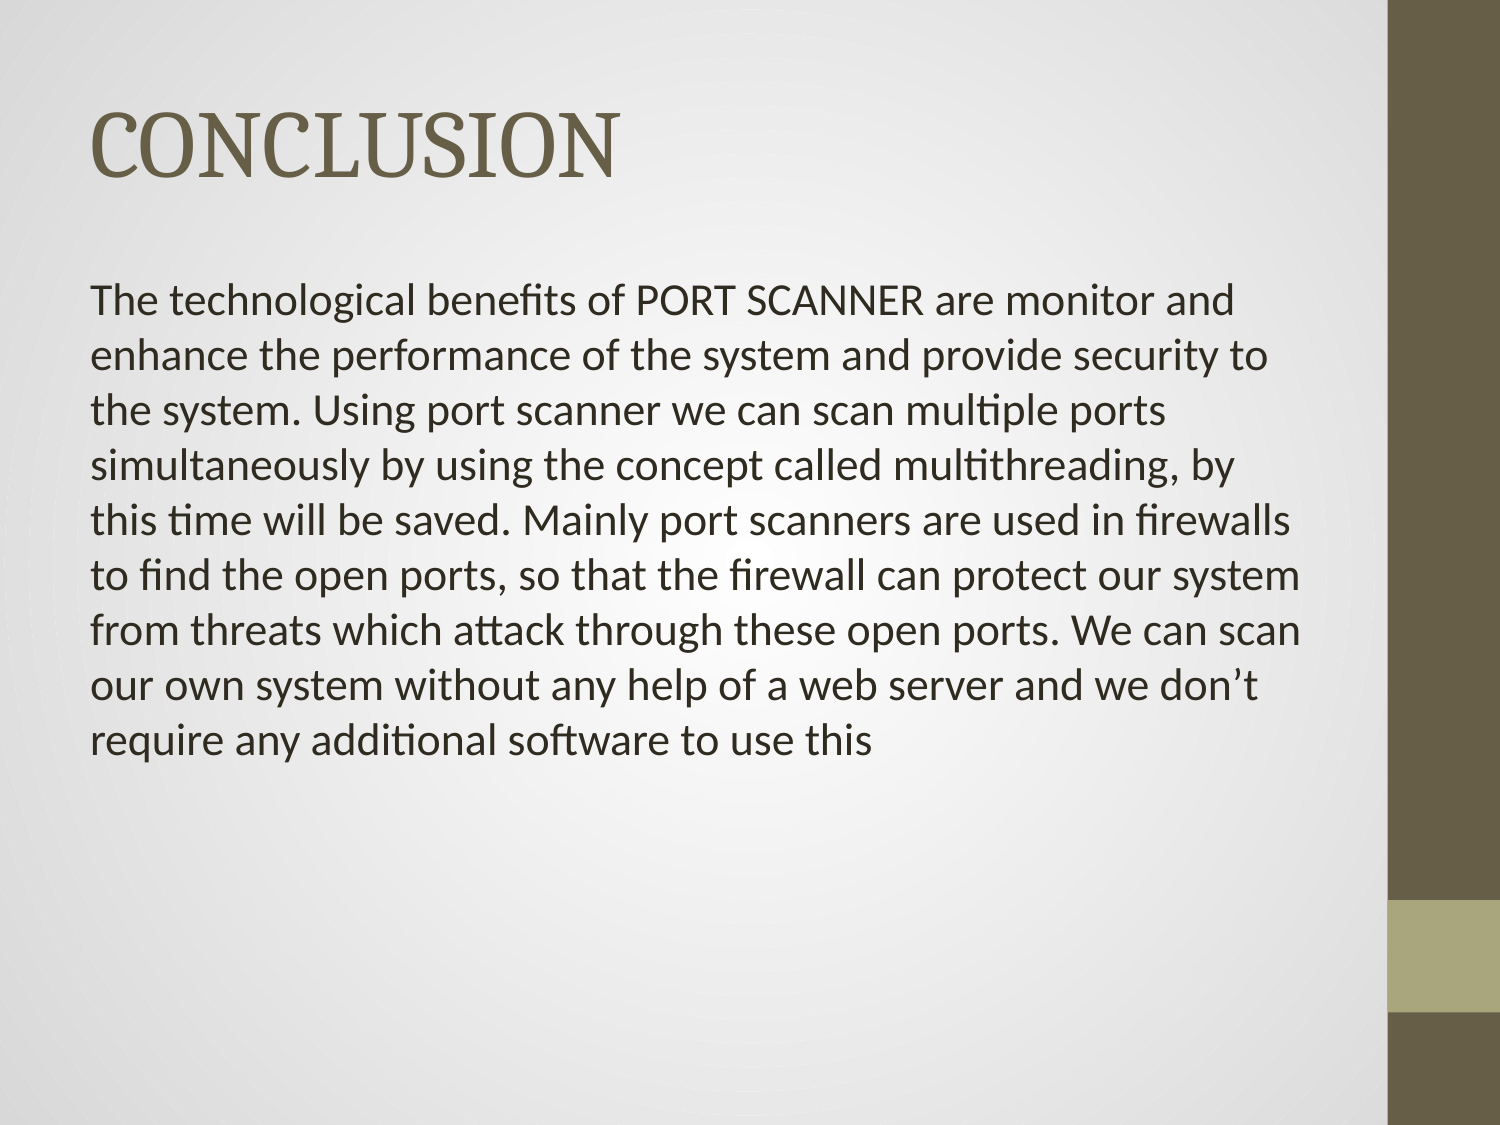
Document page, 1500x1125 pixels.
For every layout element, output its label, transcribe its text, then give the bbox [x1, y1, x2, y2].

title CONCLUSION [75, 45, 1325, 233]
list The technological benefits of PORT SCANNER are monitor and enhance the performance of the system and provide security to the system. Using port scanner we can scan multiple ports simultaneously by using the concept called multithreading, by this time will be saved. Mainly port scanners are used in firewalls to find the open ports, so that the firewall can protect our system from threats which attack through these open ports. We can scan our own system without any help of a web server and we don’t require any additional software to use this [75, 262, 1325, 1050]
